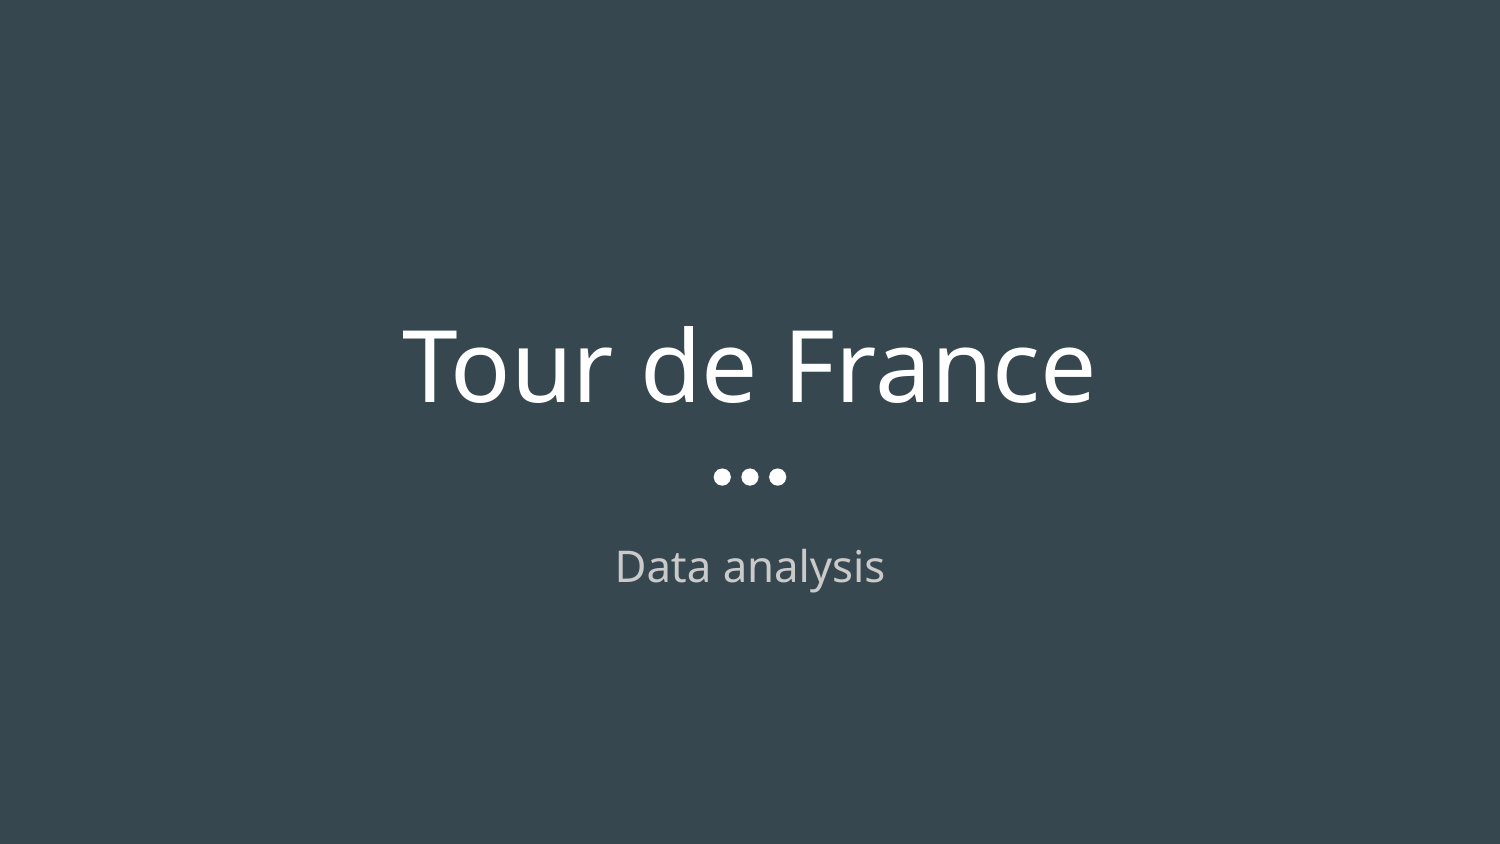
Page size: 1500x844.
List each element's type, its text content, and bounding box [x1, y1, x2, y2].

title Tour de France [110, 162, 1390, 447]
subtitle Data analysis [110, 520, 1390, 651]
